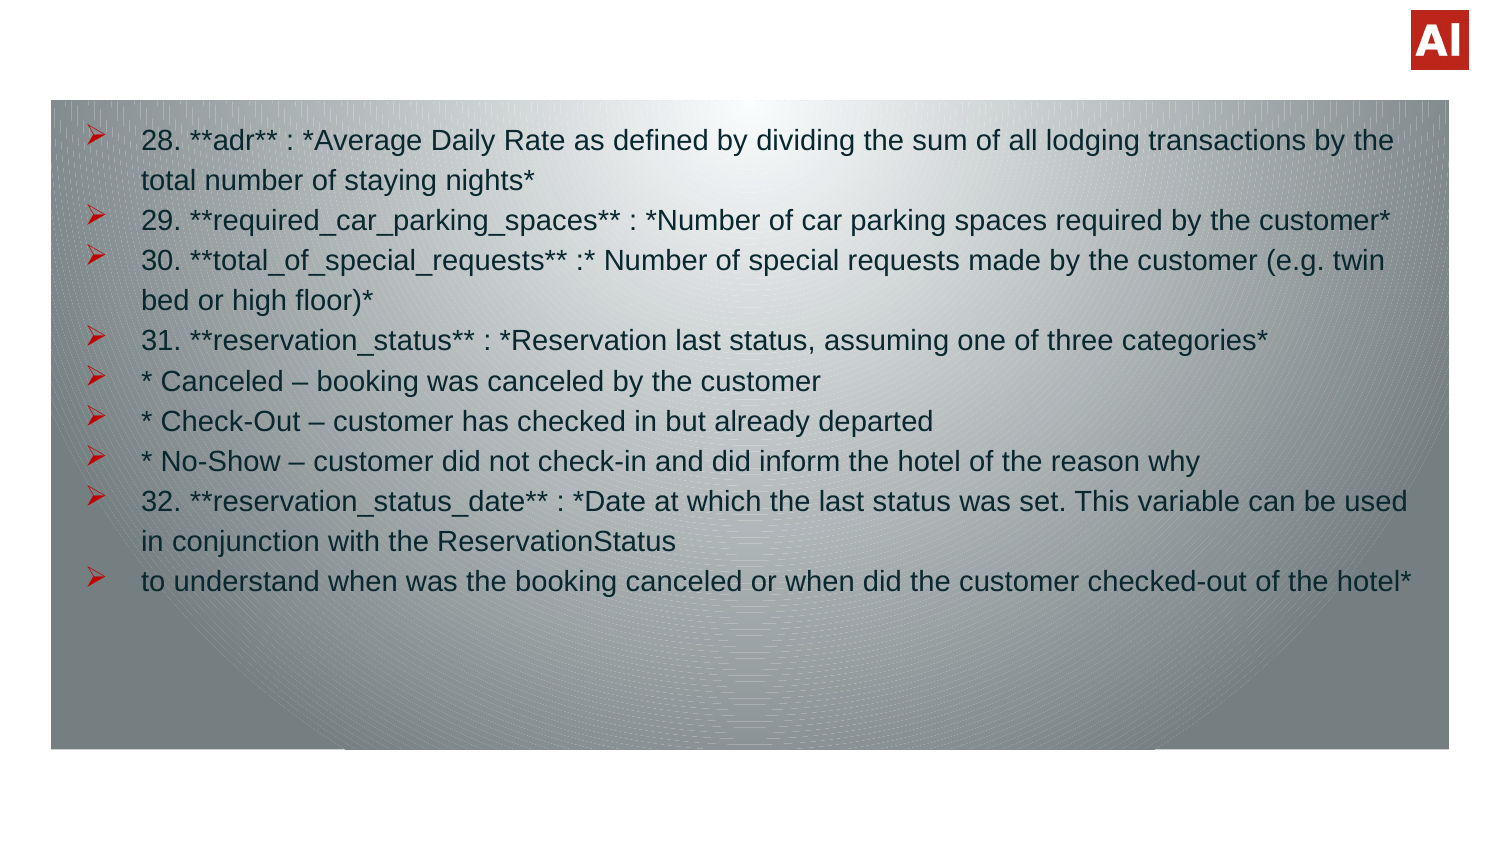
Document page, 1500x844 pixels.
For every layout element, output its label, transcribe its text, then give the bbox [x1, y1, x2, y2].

list 28. **adr** : *Average Daily Rate as defined by dividing the sum of all lodging transactions by the total number of staying nights* 29. **required_car_parking_spaces** : *Number of car parking spaces required by the customer* 30. **total_of_special_requests** :* Number of special requests made by the customer (e.g. twin bed or high floor)* 31. **reservation_status** : *Reservation last status, assuming one of three categories* * Canceled – booking was canceled by the customer * Check-Out – customer has checked in but already departed * No-Show – customer did not check-in and did inform the hotel of the reason why 32. **reservation_status_date** : *Date at which the last status was set. This variable can be used in conjunction with the ReservationStatus to understand when was the booking canceled or when did the customer checked-out of the hotel* [51, 100, 1449, 750]
picture [1411, 10, 1469, 70]
